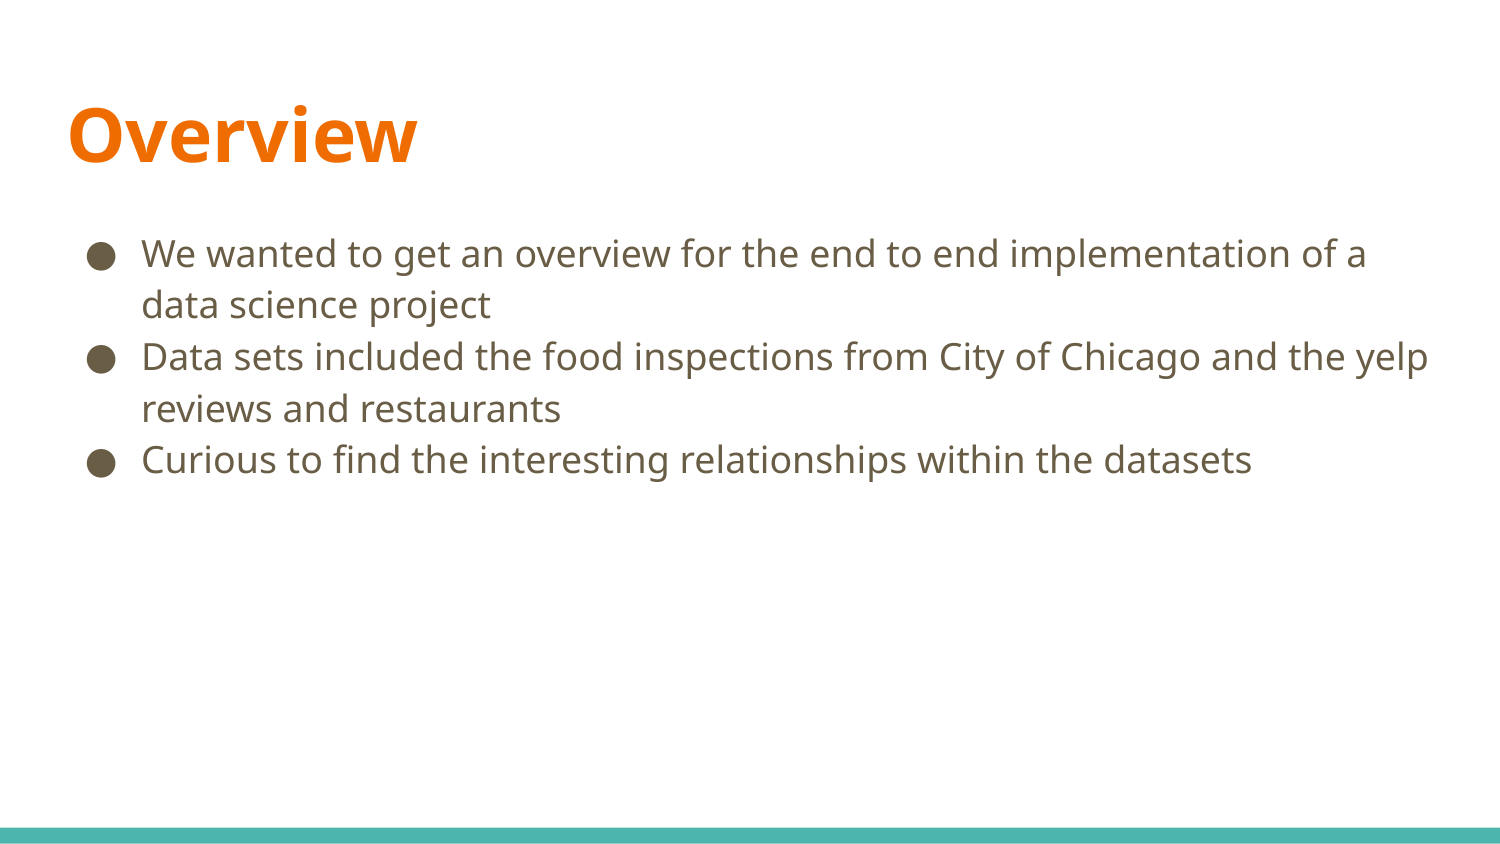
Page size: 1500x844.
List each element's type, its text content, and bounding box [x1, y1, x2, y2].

list We wanted to get an overview for the end to end implementation of a data science project Data sets included the food inspections from City of Chicago and the yelp reviews and restaurants Curious to find the interesting relationships within the datasets [51, 207, 1449, 750]
title Overview [51, 72, 1449, 189]
